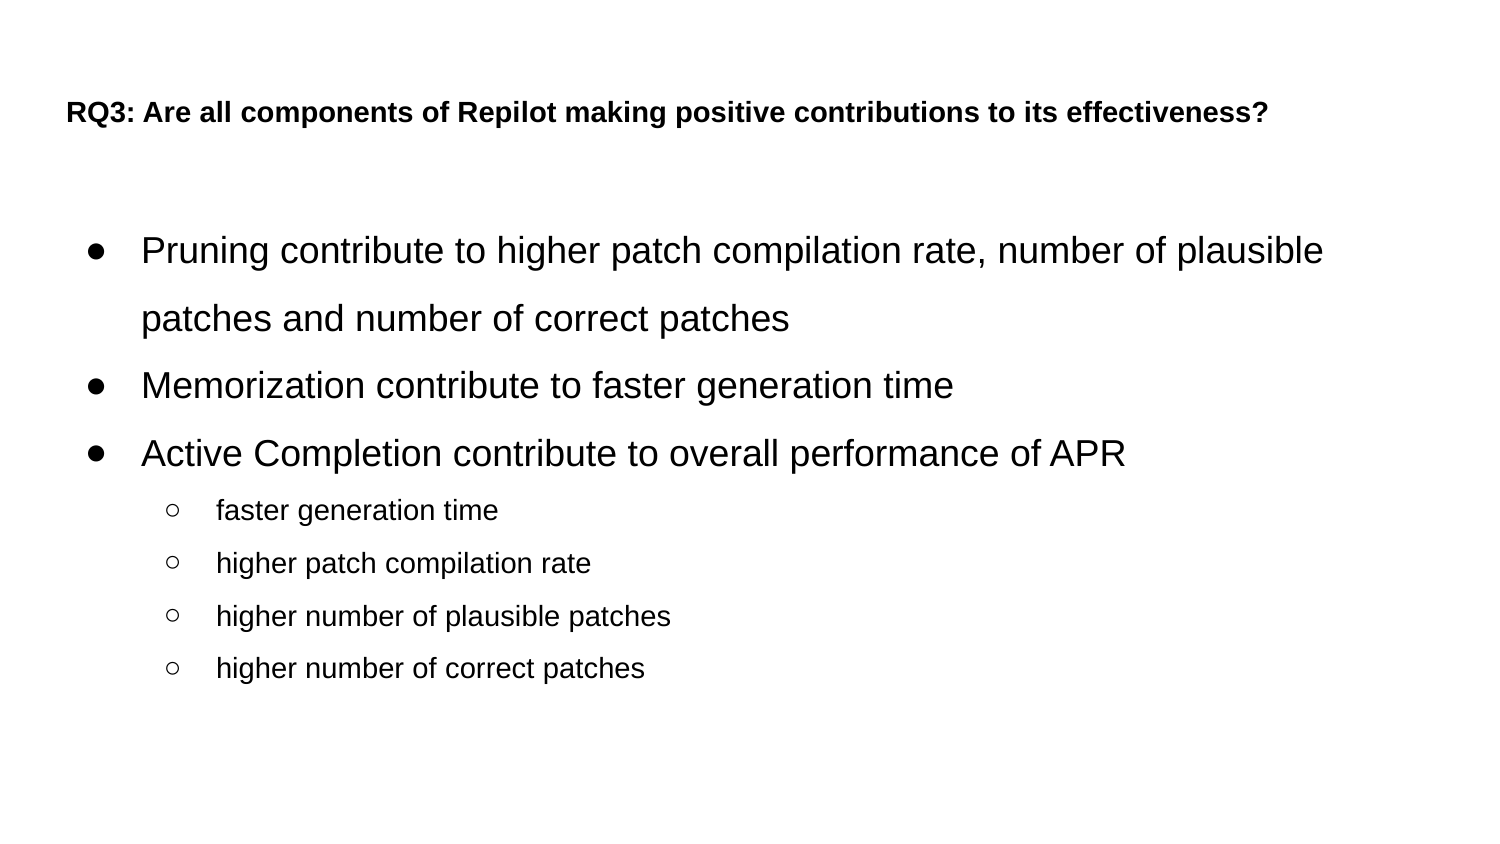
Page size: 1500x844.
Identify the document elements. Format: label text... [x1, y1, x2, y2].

list Pruning contribute to higher patch compilation rate, number of plausible patches and number of correct patches Memorization contribute to faster generation time Active Completion contribute to overall performance of APR faster generation time higher patch compilation rate higher number of plausible patches higher number of correct patches [51, 189, 1449, 750]
title RQ3: Are all components of Repilot making positive contributions to its effectiveness? [51, 72, 1449, 167]
